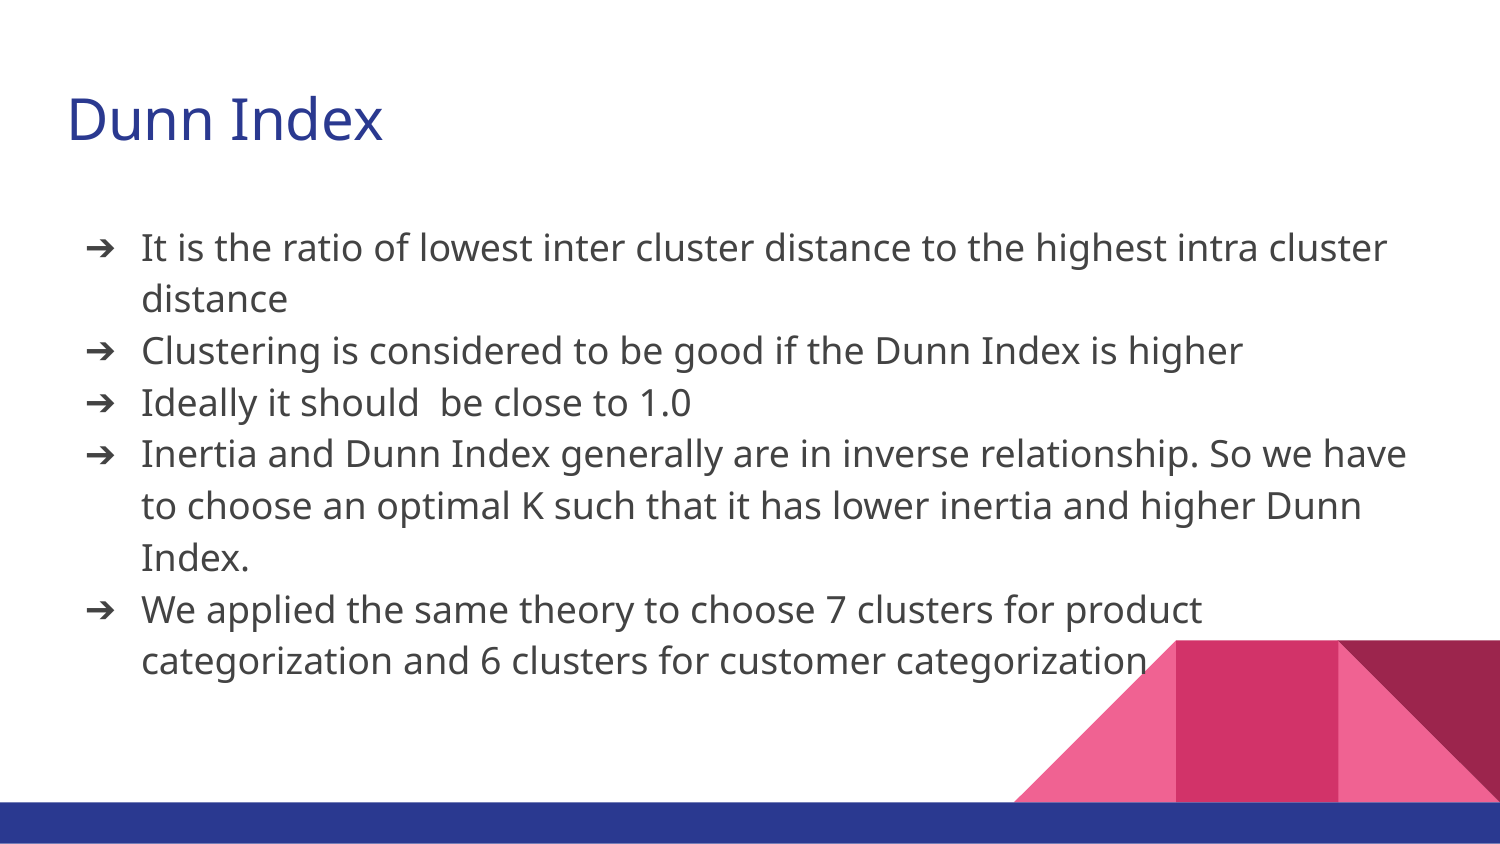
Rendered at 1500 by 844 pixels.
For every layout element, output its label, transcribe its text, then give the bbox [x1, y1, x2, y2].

title Dunn Index [51, 67, 1449, 167]
list It is the ratio of lowest inter cluster distance to the highest intra cluster distance Clustering is considered to be good if the Dunn Index is higher Ideally it should be close to 1.0 Inertia and Dunn Index generally are in inverse relationship. So we have to choose an optimal K such that it has lower inertia and higher Dunn Index. We applied the same theory to choose 7 clusters for product categorization and 6 clusters for customer categorization [51, 201, 1449, 750]
